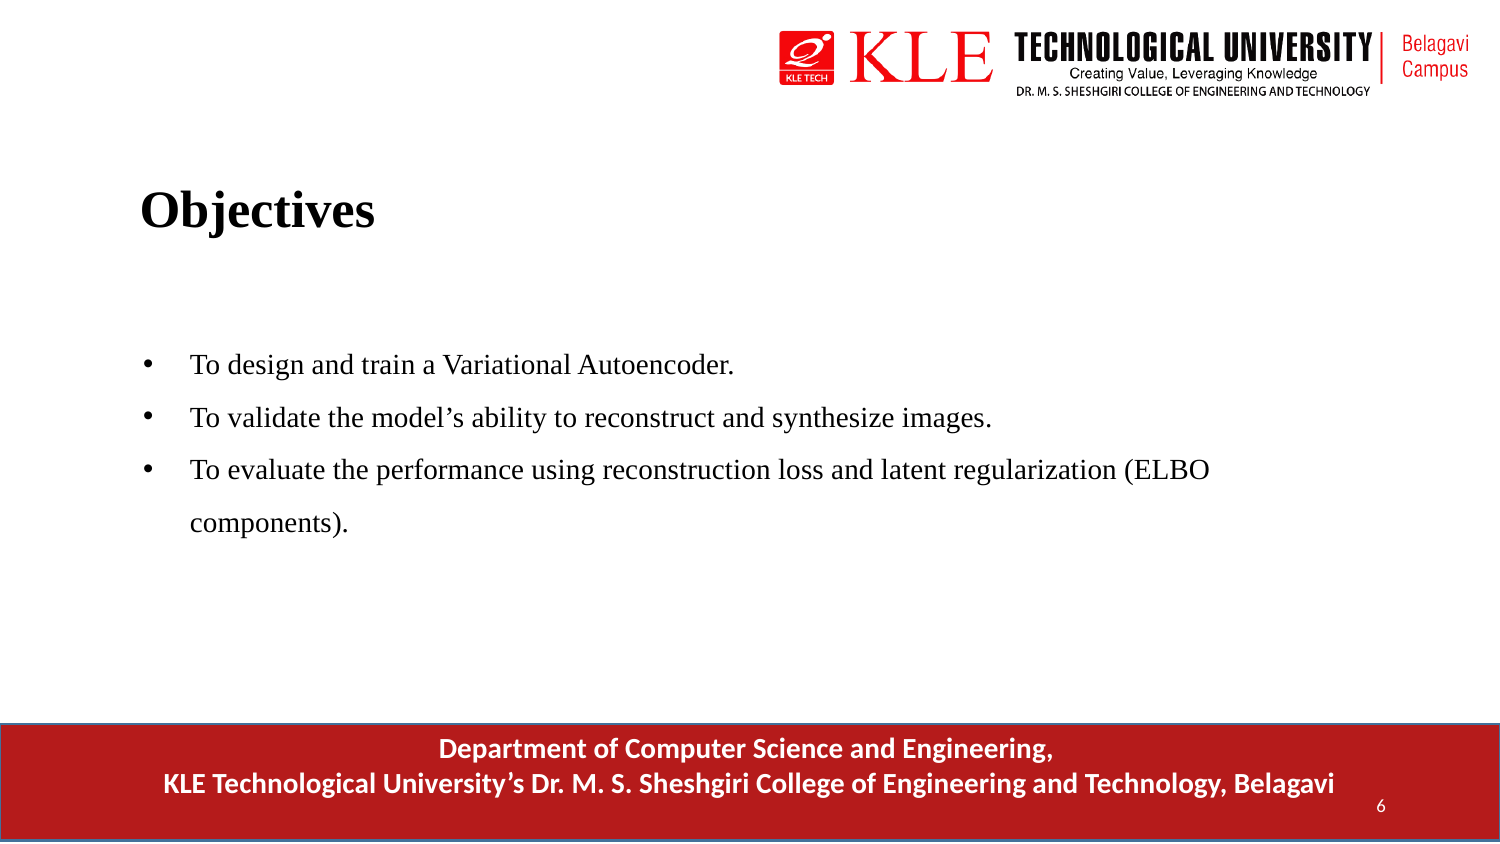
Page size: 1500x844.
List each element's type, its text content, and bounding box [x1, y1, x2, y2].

text_box To design and train a Variational Autoencoder. To validate the model’s ability to reconstruct and synthesize images. To evaluate the performance using reconstruction loss and latent regularization (ELBO components). [128, 313, 1333, 553]
title Objectives [128, 176, 1435, 294]
slide_number 6 [1059, 782, 1397, 827]
picture [775, 23, 1478, 102]
text_box Department of Computer Science and Engineering, KLE Technological University’s Dr. M. S. Sheshgiri College of Engineering and Technology, Belagavi [0, 723, 1500, 841]
